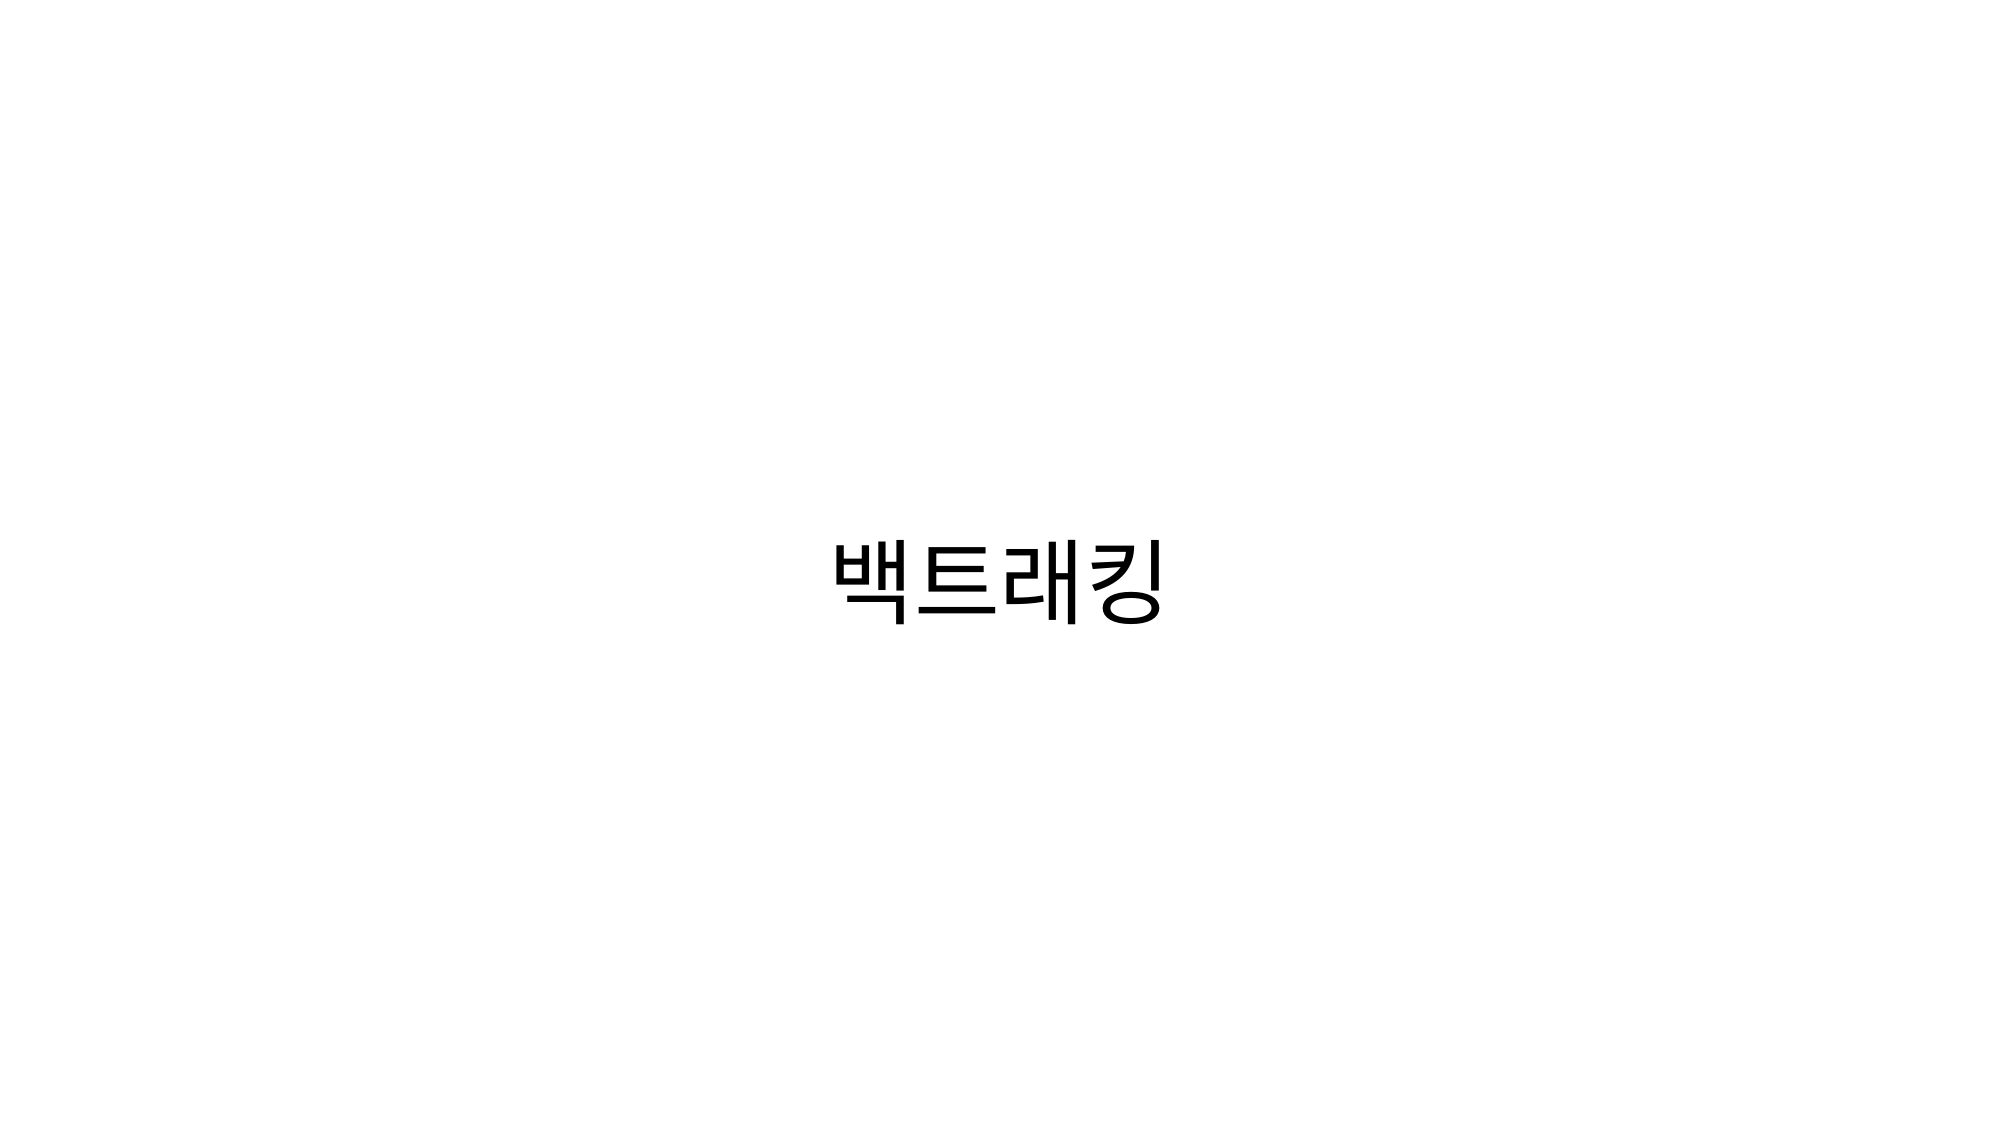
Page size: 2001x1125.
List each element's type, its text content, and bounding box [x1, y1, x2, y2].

text_box 백트래킹 [105, 424, 1895, 701]
